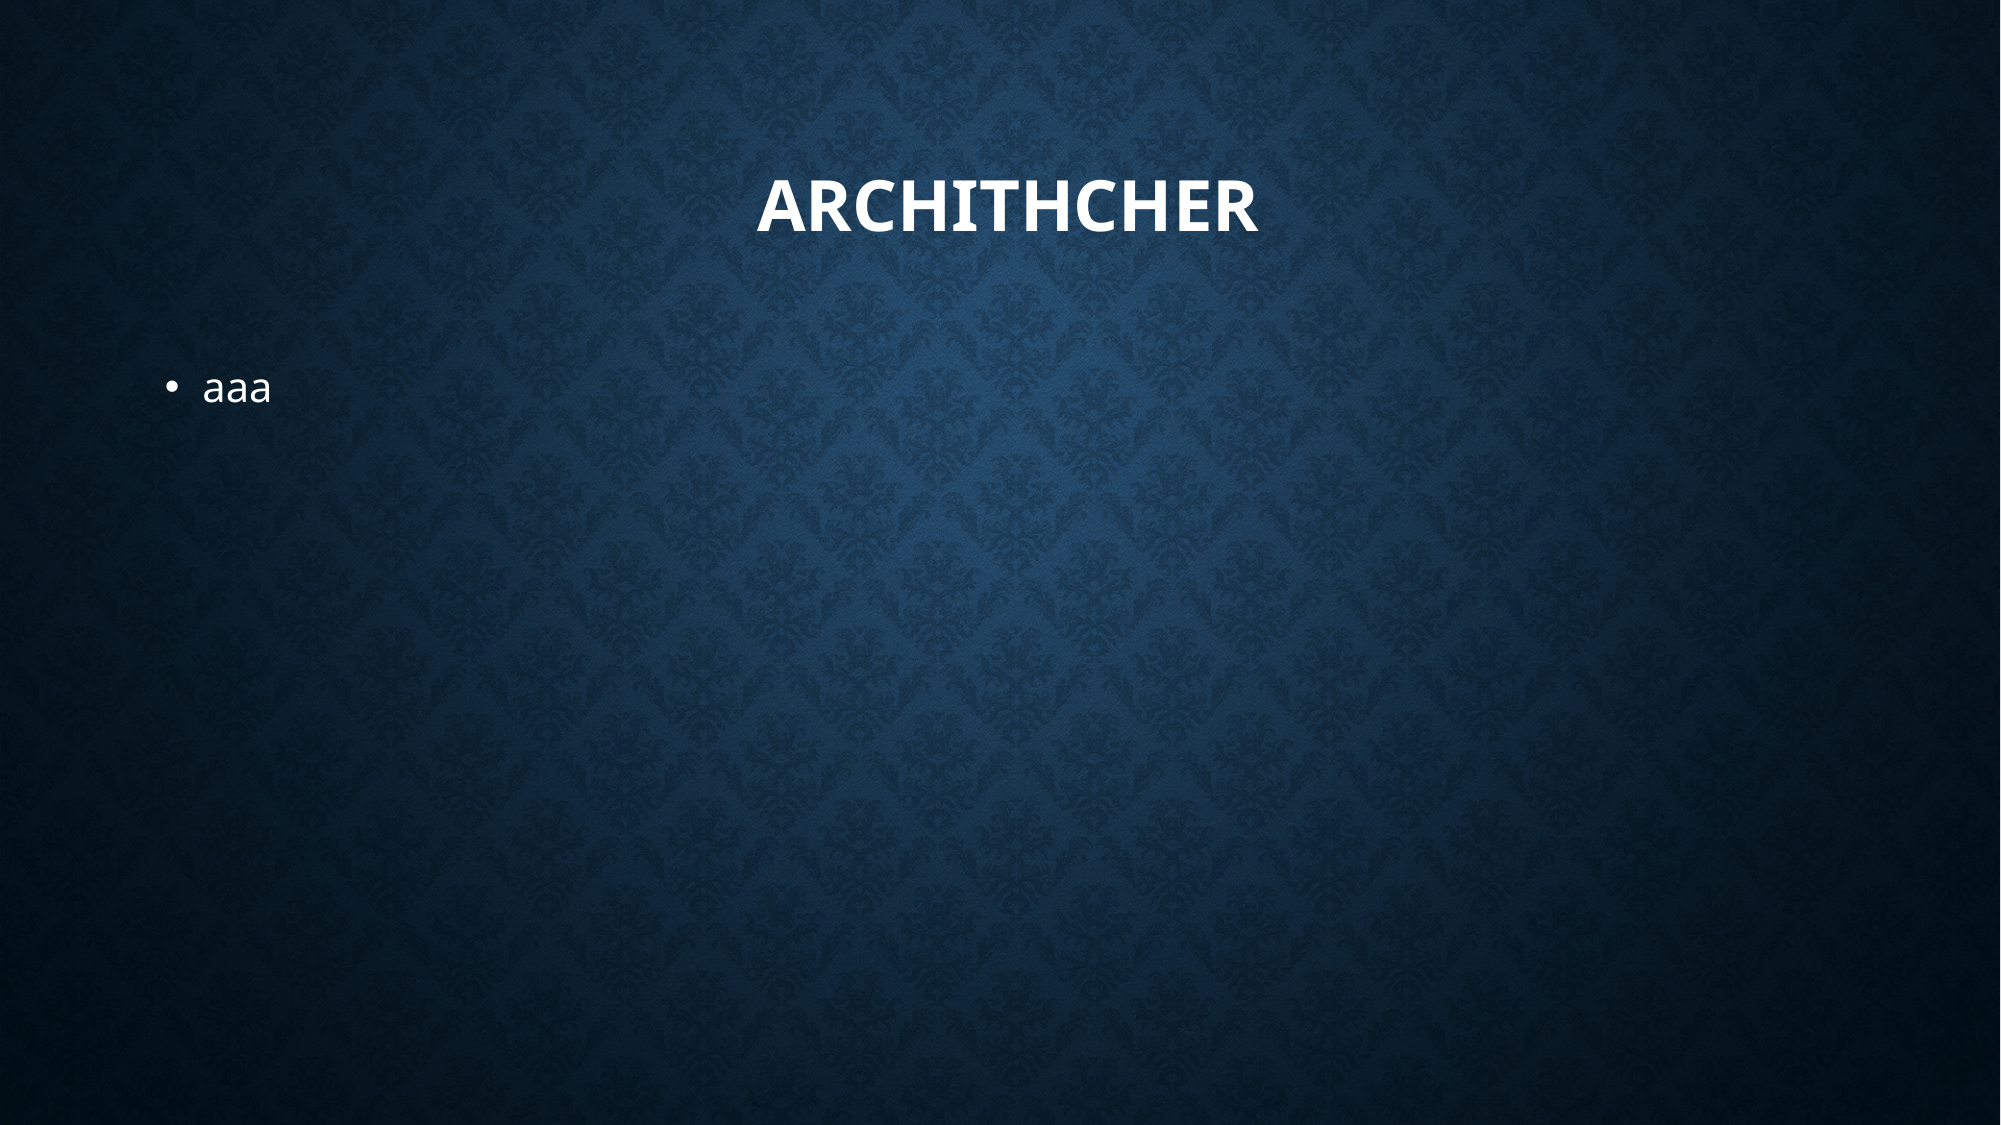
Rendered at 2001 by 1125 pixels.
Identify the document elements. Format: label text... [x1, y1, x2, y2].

title ARCHITHCHER [149, 99, 1849, 318]
list aaa [149, 343, 1849, 950]
